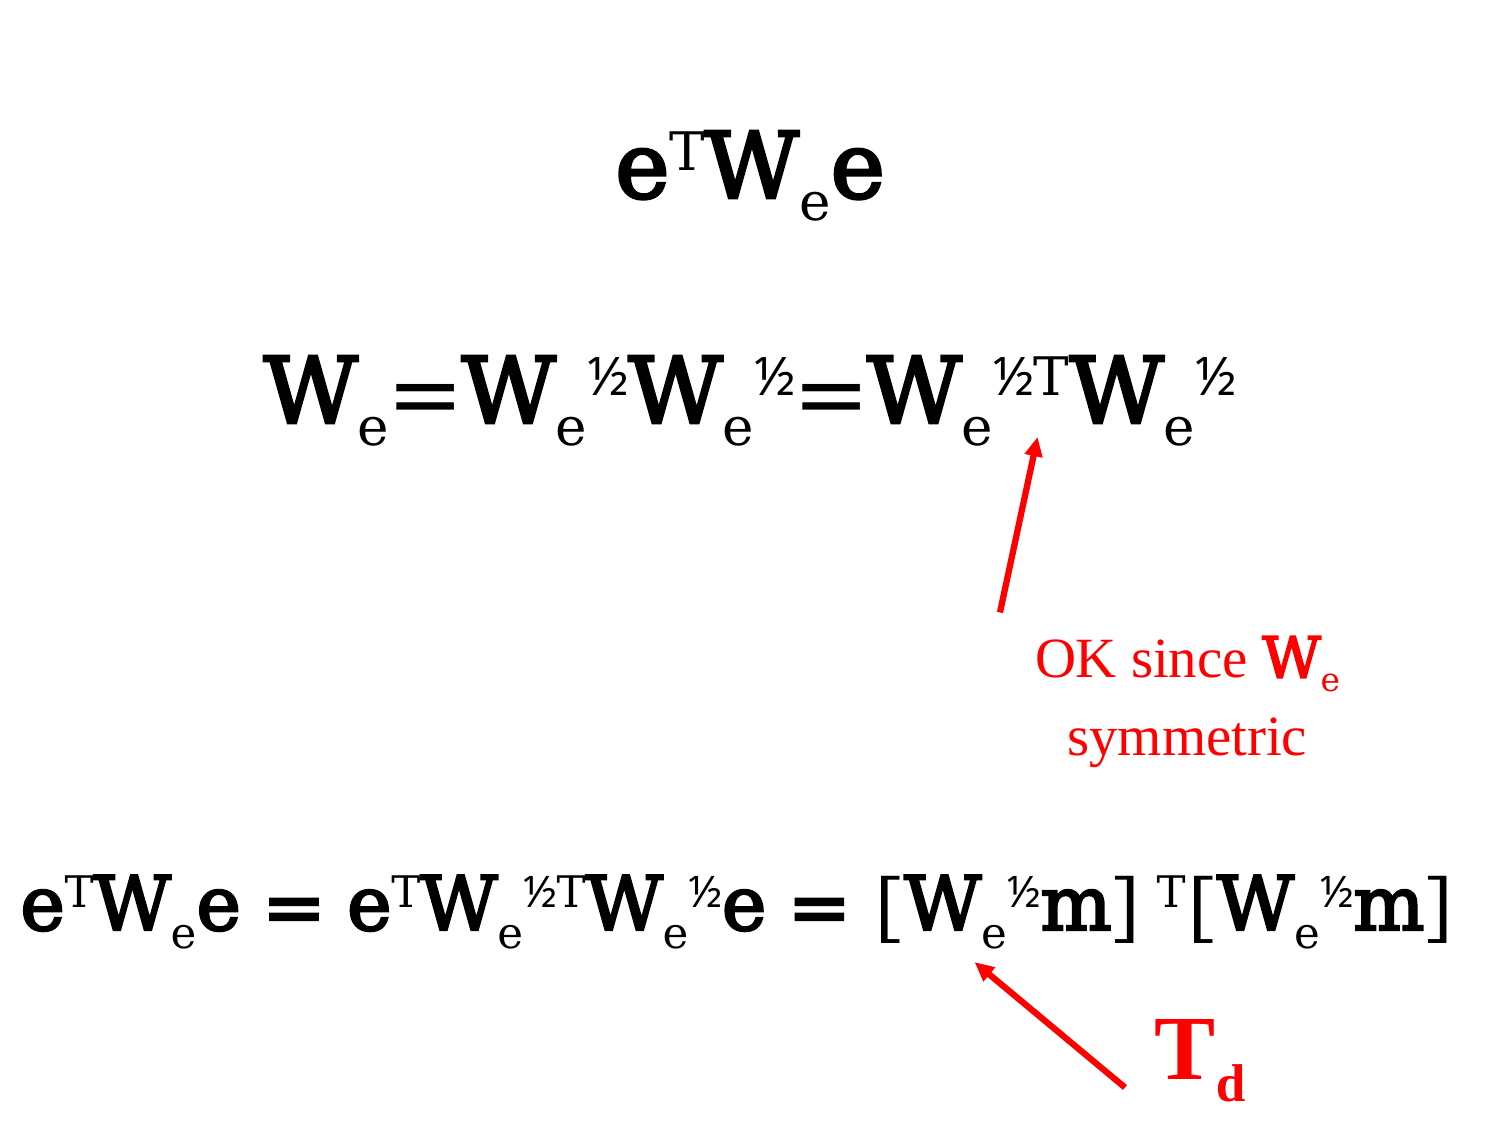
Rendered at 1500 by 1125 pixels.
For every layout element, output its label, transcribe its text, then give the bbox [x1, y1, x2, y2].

text_box eTWee = eTWe½TWe½e = [We½m] T[We½m] [0, 812, 1500, 1000]
text_box We=We½We½=We½TWe½ [0, 299, 1500, 488]
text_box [999, 437, 1038, 613]
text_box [974, 962, 1126, 1088]
title eTWee [75, 75, 1425, 263]
text_box Td [1087, 974, 1313, 1125]
text_box OK since We symmetric [912, 612, 1463, 775]
